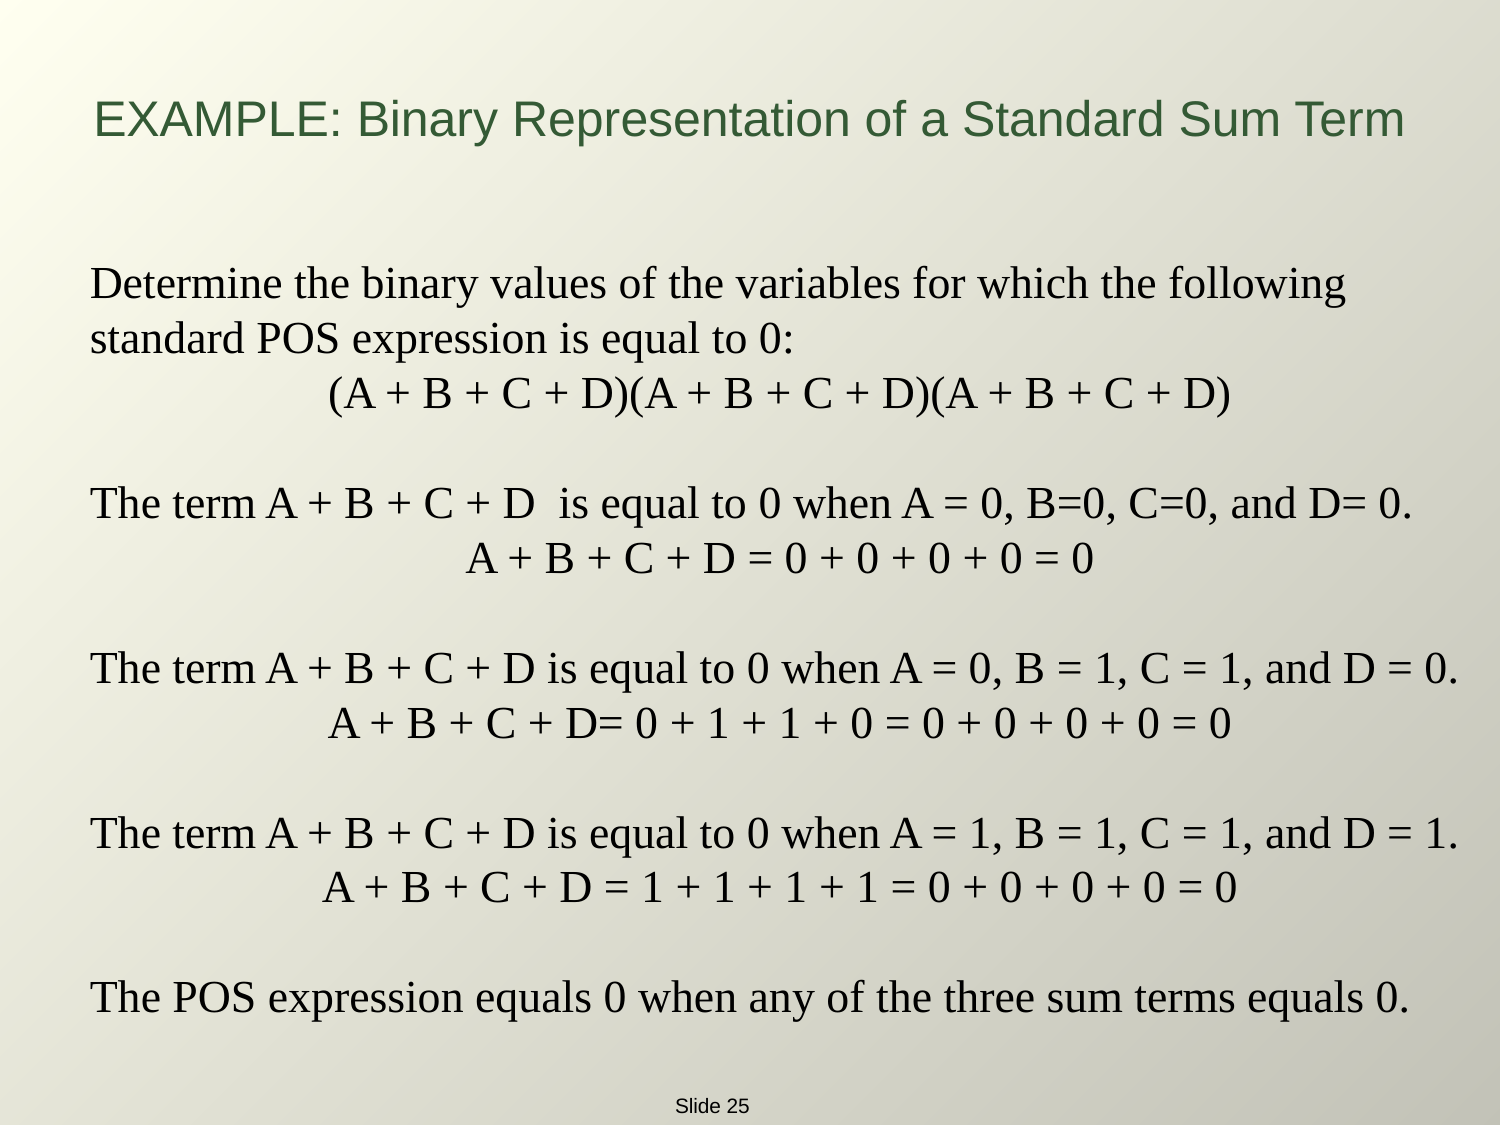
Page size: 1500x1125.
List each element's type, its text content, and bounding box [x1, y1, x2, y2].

text_box EXAMPLE: Binary Representation of a Standard Sum Term [74, 22, 1425, 210]
text_box Determine the binary values of the variables for which the following standard POS expression is equal to 0: (A + B + C + D)(A + B + C + D)(A + B + C + D) The term A + B + C + D is equal to 0 when A = 0, B=0, C=0, and D= 0. A + B + C + D = 0 + 0 + 0 + 0 = 0 The term A + B + C + D is equal to 0 when A = 0, B = 1, C = 1, and D = 0. A + B + C + D= 0 + 1 + 1 + 0 = 0 + 0 + 0 + 0 = 0 The term A + B + C + D is equal to 0 when A = 1, B = 1, C = 1, and D = 1. A + B + C + D = 1 + 1 + 1 + 1 = 0 + 0 + 0 + 0 = 0 The POS expression equals 0 when any of the three sum terms equals 0. [75, 244, 1486, 1030]
